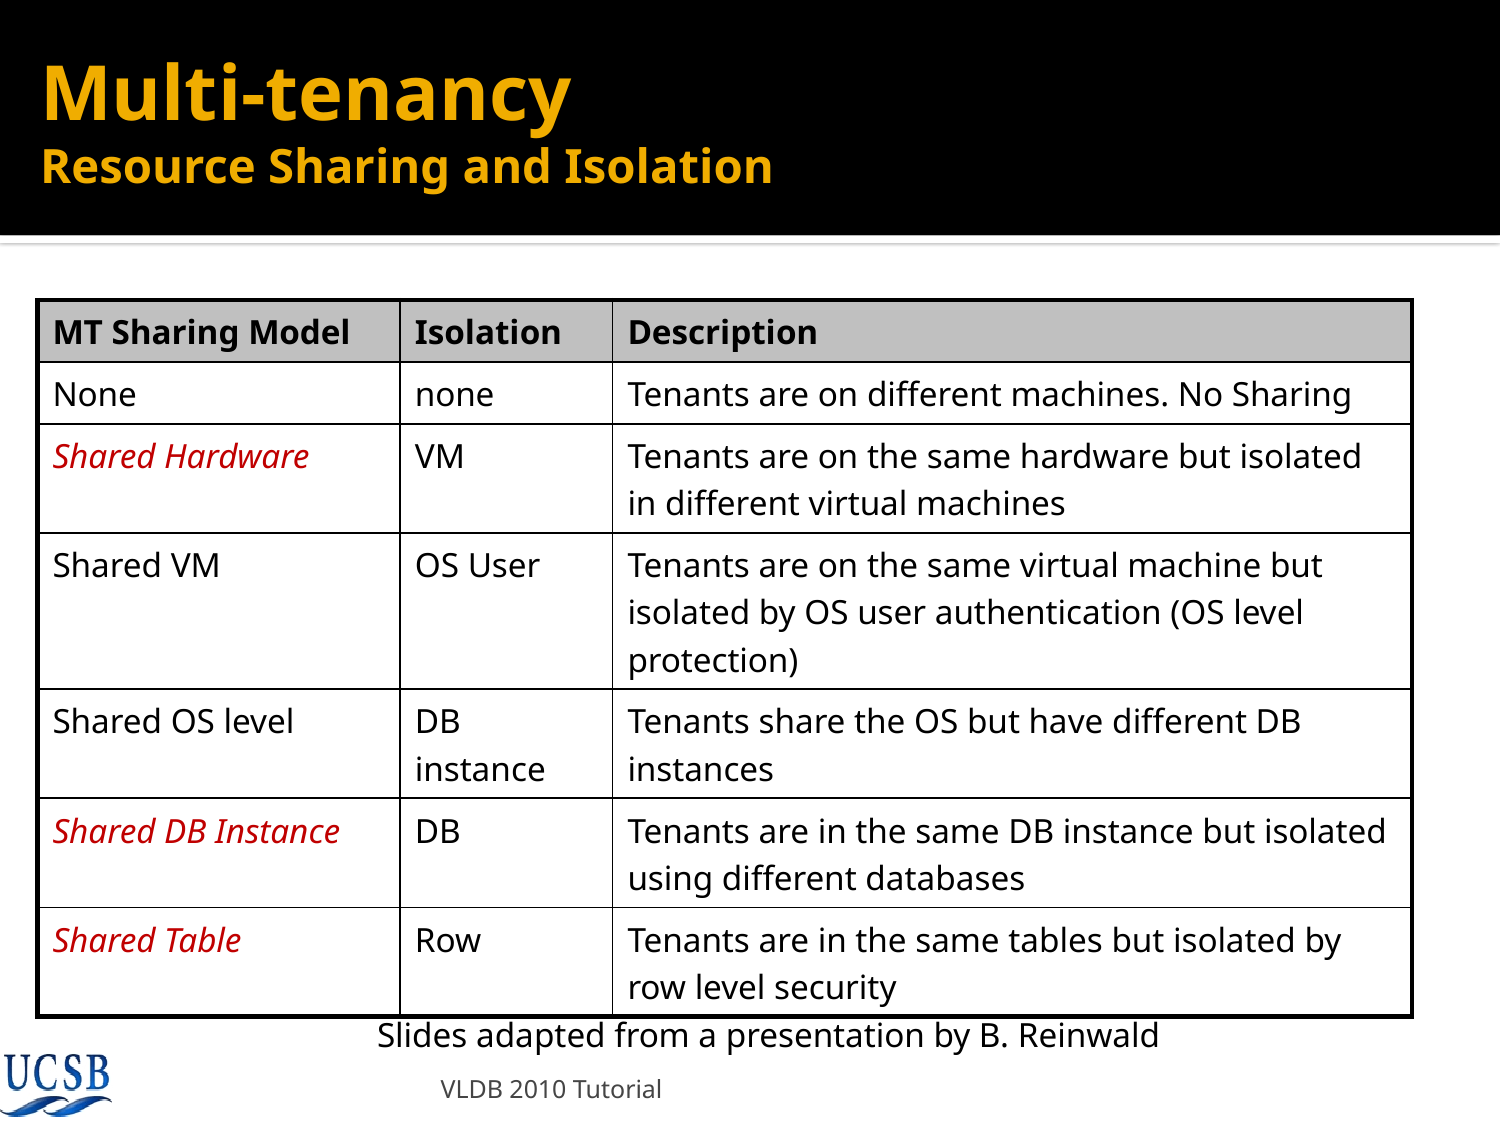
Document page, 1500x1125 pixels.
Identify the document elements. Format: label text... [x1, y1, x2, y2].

table_cell Shared VM [40, 534, 399, 688]
table_cell Tenants are on different machines. No Sharing [613, 363, 1410, 423]
footer VLDB 2010 Tutorial [433, 1062, 1337, 1108]
table_cell VM [401, 425, 612, 532]
table_header MT Sharing Model [40, 302, 399, 361]
table_cell Row [401, 908, 612, 1006]
picture [0, 1053, 113, 1117]
table_cell None [40, 363, 399, 423]
table_header Description [613, 302, 1410, 361]
table_cell Shared OS level [40, 690, 399, 797]
table_cell Shared Table [40, 908, 399, 1014]
title Multi-tenancy Resource Sharing and Isolation [25, 37, 1378, 200]
table_cell Tenants are in the same tables but isolated by row level security [613, 908, 1410, 1014]
table_cell Tenants share the OS but have different DB instances [613, 690, 1410, 797]
table_cell DB instance [401, 690, 612, 797]
table_header Isolation [401, 302, 612, 361]
table_cell Shared DB Instance [40, 799, 399, 907]
table_cell DB [401, 799, 612, 907]
text_box Slides adapted from a presentation by B. Reinwald [362, 1006, 1338, 1062]
table_cell OS User [401, 534, 612, 688]
table_cell Tenants are on the same virtual machine but isolated by OS user authentication (OS level protection) [613, 534, 1410, 688]
table_cell Tenants are on the same hardware but isolated in different virtual machines [613, 425, 1410, 532]
table_cell Tenants are in the same DB instance but isolated using different databases [613, 799, 1410, 907]
table_cell none [401, 363, 612, 423]
table_cell Shared Hardware [40, 425, 399, 532]
